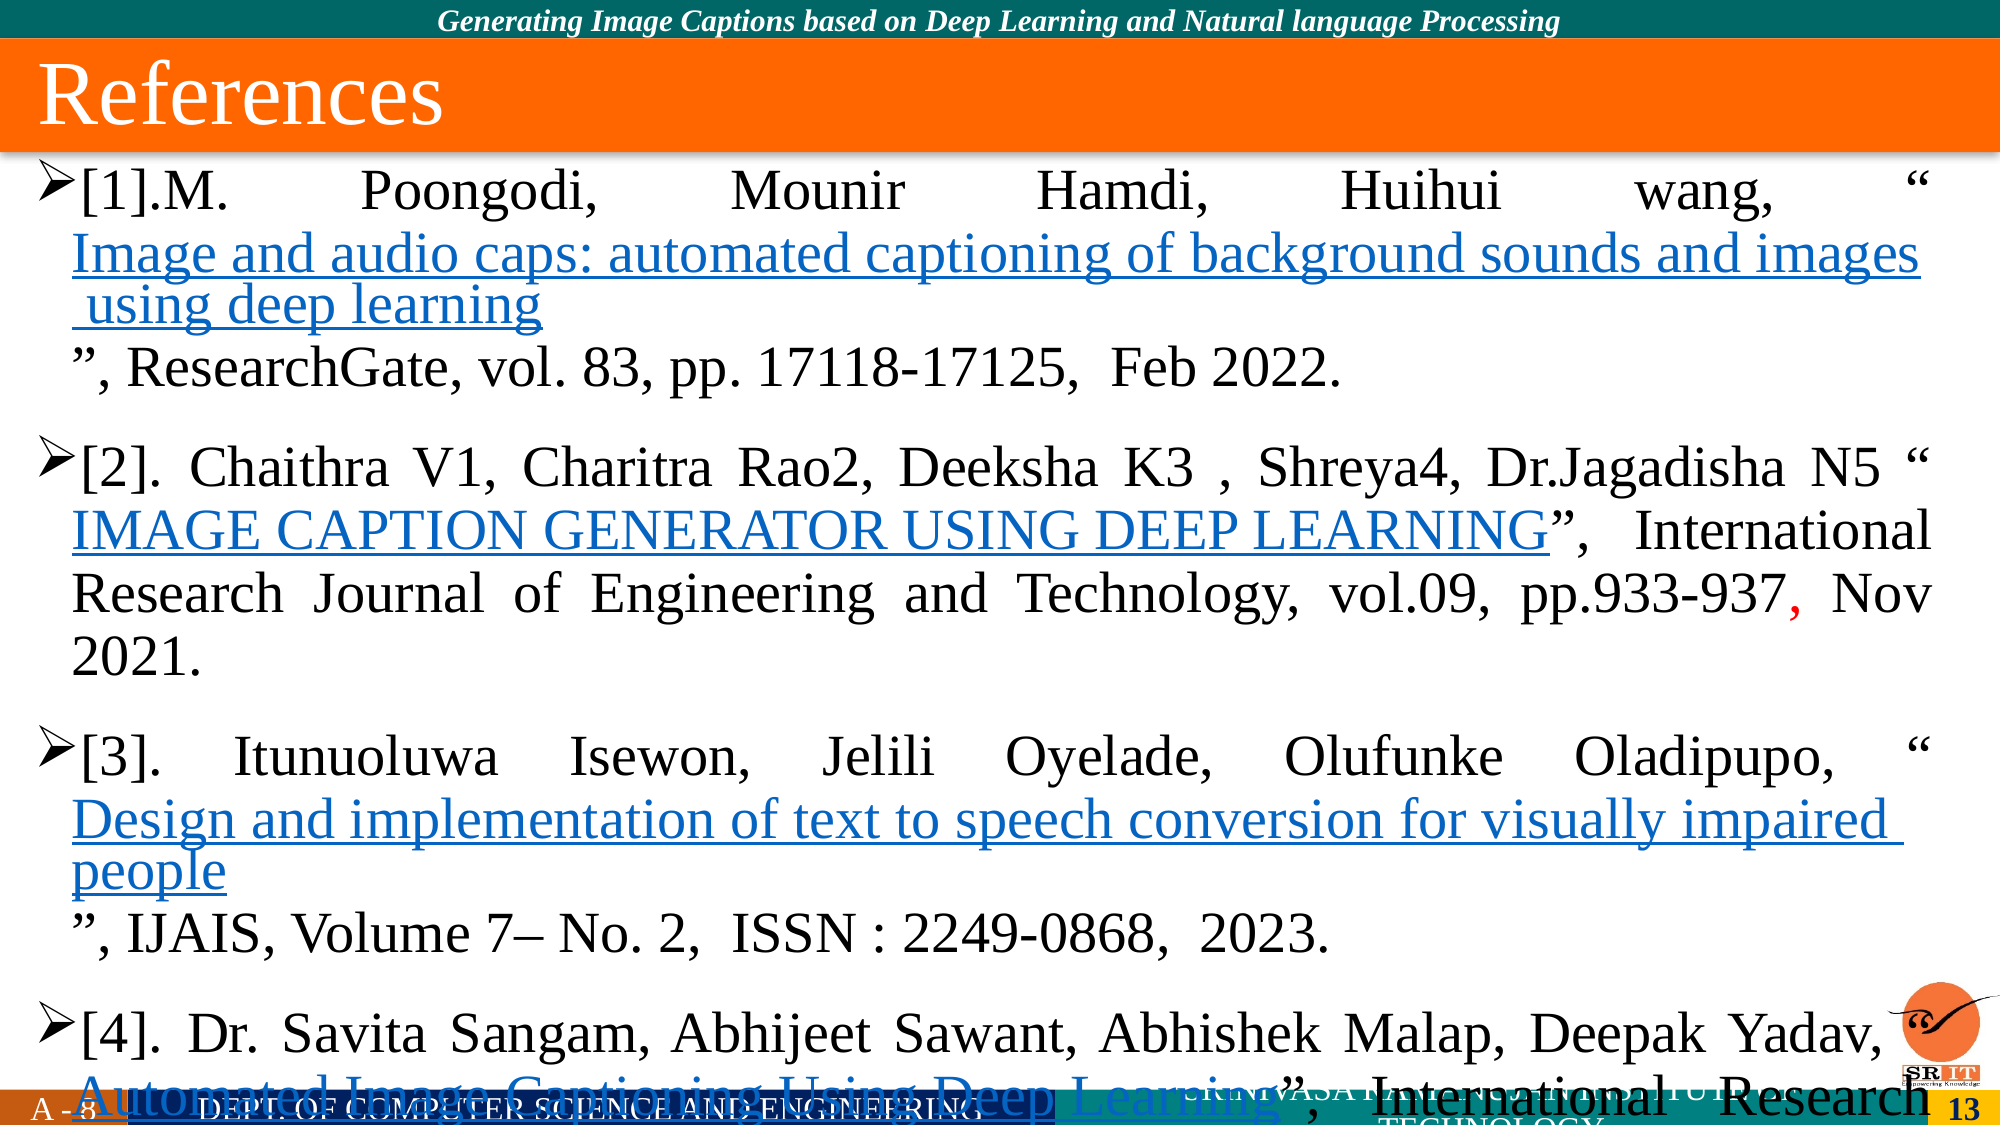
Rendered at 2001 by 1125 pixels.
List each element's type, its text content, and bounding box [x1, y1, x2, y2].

list [1].M. Poongodi, Mounir Hamdi, Huihui wang, “Image and audio caps: automated captioning of background sounds and images using deep learning”, ResearchGate, vol. 83, pp. 17118-17125, Feb 2022. [2]. Chaithra V1, Charitra Rao2, Deeksha K3 , Shreya4, Dr.Jagadisha N5 “IMAGE CAPTION GENERATOR USING DEEP LEARNING”, International Research Journal of Engineering and Technology, vol.09, pp.933-937, Nov 2021. [3]. Itunuoluwa Isewon, Jelili Oyelade, Olufunke Oladipupo, “Design and implementation of text to speech conversion for visually impaired people”, IJAIS, Volume 7– No. 2, ISSN : 2249-0868, 2023. [4]. Dr. Savita Sangam, Abhijeet Sawant, Abhishek Malap, Deepak Yadav, “Automated Image Captioning Using Deep Learning”, International Research Journal of Engineering and Technology, vol.07, pp.7310-7312, May 2020. [19, 152, 1948, 1030]
title References [0, 38, 2000, 153]
picture [1887, 977, 2000, 1090]
